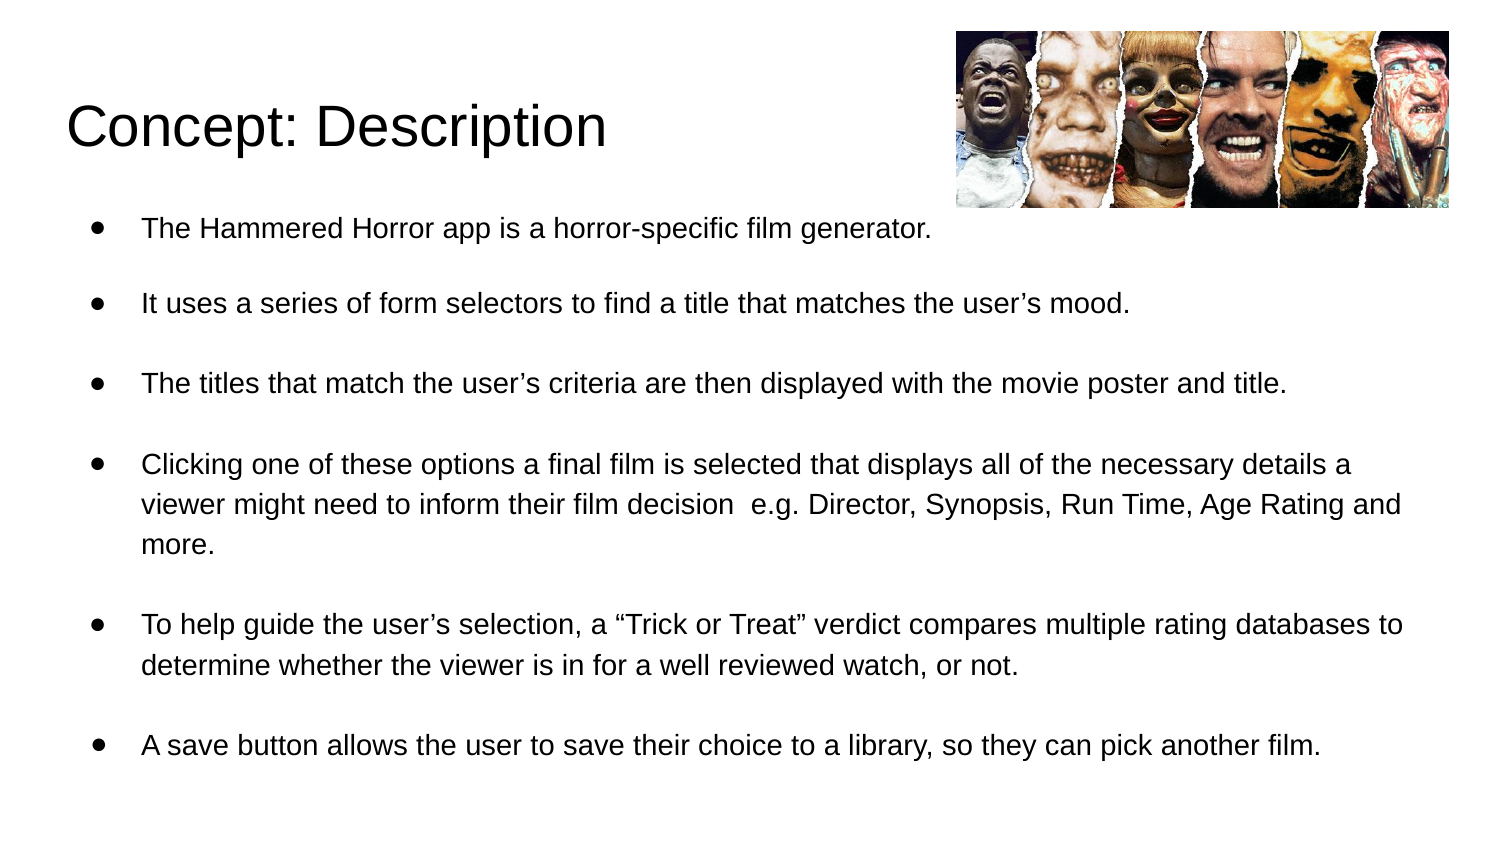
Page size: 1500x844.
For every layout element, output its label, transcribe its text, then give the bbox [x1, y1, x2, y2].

list The Hammered Horror app is a horror-specific film generator. It uses a series of form selectors to find a title that matches the user’s mood. The titles that match the user’s criteria are then displayed with the movie poster and title. Clicking one of these options a final film is selected that displays all of the necessary details a viewer might need to inform their film decision e.g. Director, Synopsis, Run Time, Age Rating and more. To help guide the user’s selection, a “Trick or Treat” verdict compares multiple rating databases to determine whether the viewer is in for a well reviewed watch, or not. A save button allows the user to save their choice to a library, so they can pick another film. [51, 189, 1449, 844]
title Concept: Description [51, 72, 951, 167]
picture [956, 31, 1450, 209]
